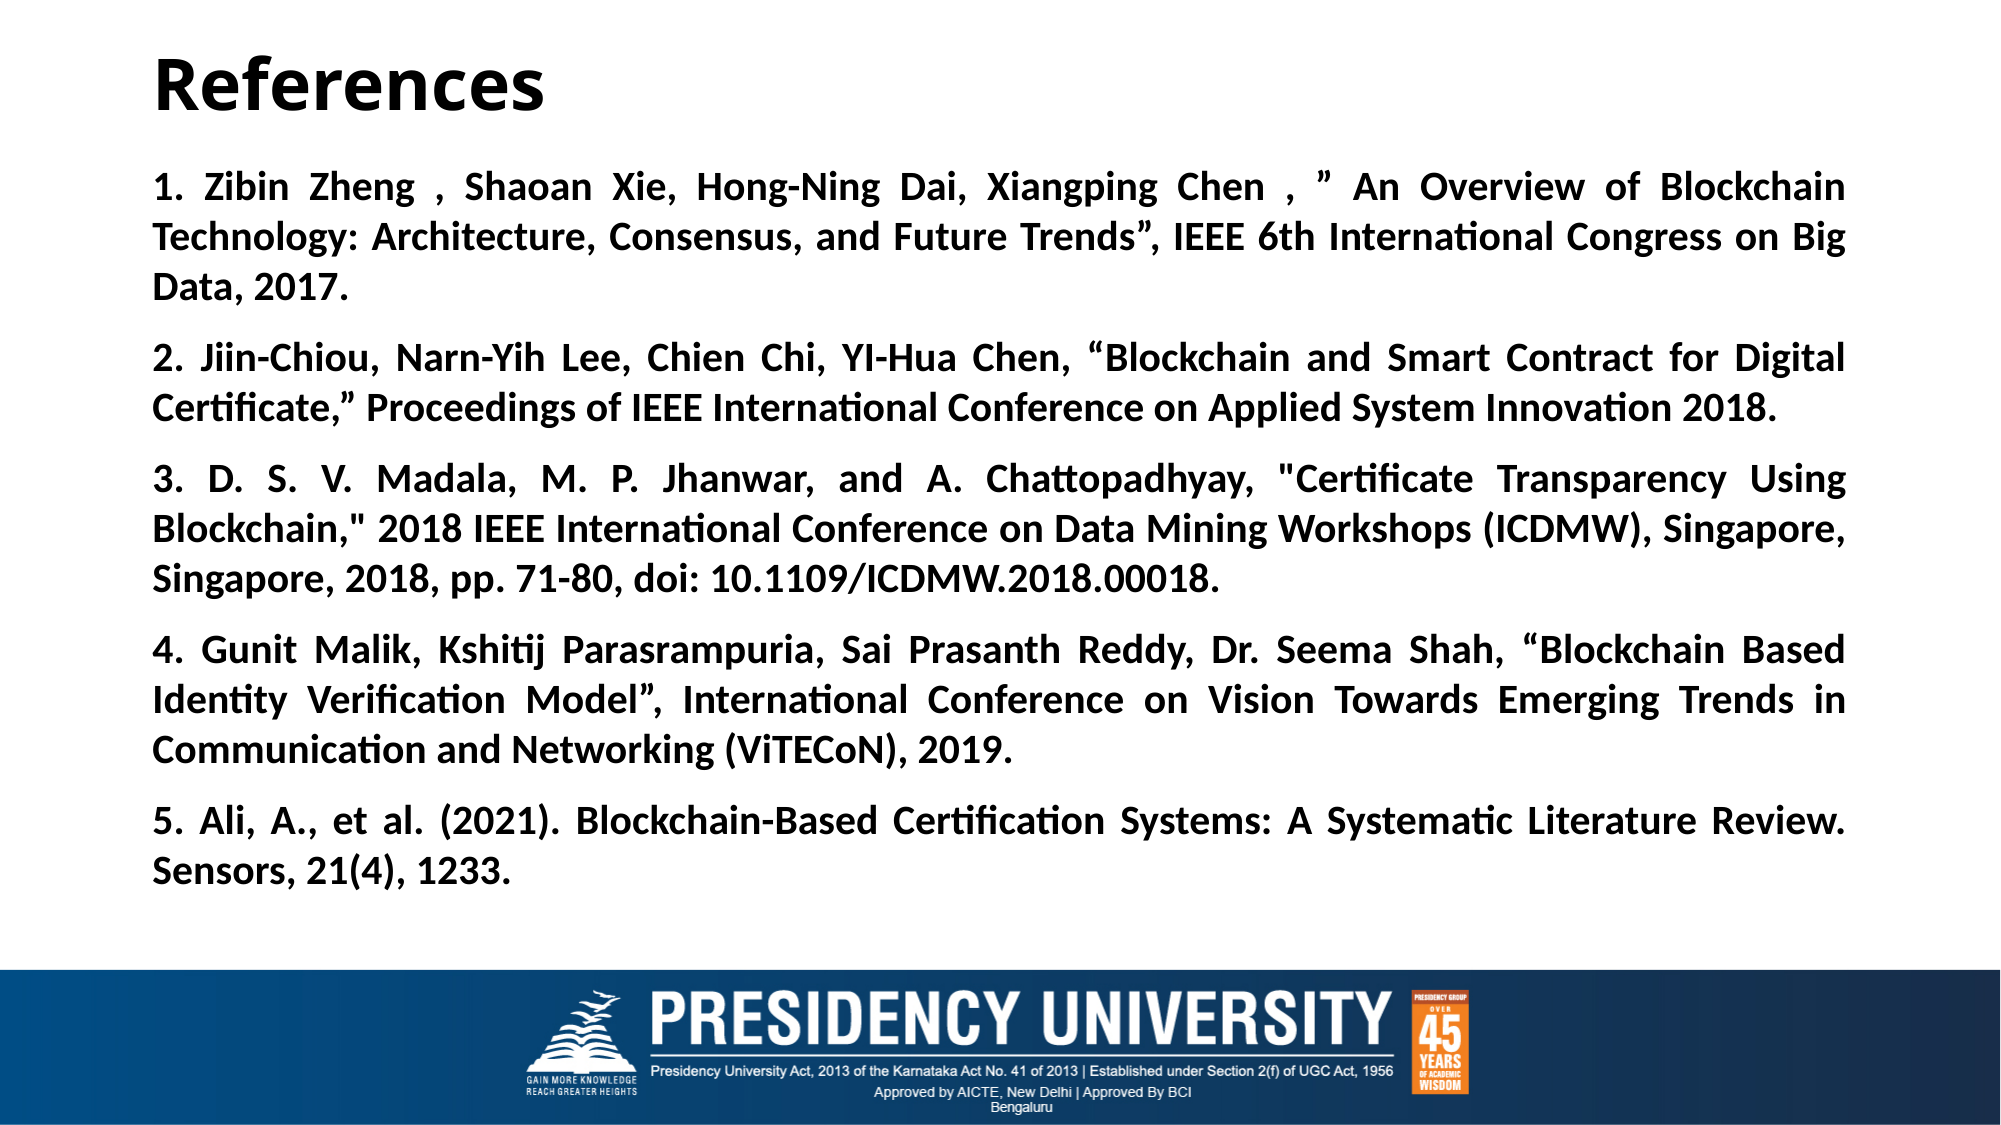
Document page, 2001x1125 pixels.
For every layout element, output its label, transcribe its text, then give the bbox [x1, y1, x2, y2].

title References [137, 40, 1863, 134]
list 1. Zibin Zheng , Shaoan Xie, Hong-Ning Dai, Xiangping Chen , ” An Overview of Blockchain Technology: Architecture, Consensus, and Future Trends”, IEEE 6th International Congress on Big Data, 2017. 2. Jiin-Chiou, Narn-Yih Lee, Chien Chi, YI-Hua Chen, “Blockchain and Smart Contract for Digital Certificate,” Proceedings of IEEE International Conference on Applied System Innovation 2018. 3. D. S. V. Madala, M. P. Jhanwar, and A. Chattopadhyay, "Certificate Transparency Using Blockchain," 2018 IEEE International Conference on Data Mining Workshops (ICDMW), Singapore, Singapore, 2018, pp. 71-80, doi: 10.1109/ICDMW.2018.00018. 4. Gunit Malik, Kshitij Parasrampuria, Sai Prasanth Reddy, Dr. Seema Shah, “Blockchain Based Identity Verification Model”, International Conference on Vision Towards Emerging Trends in Communication and Networking (ViTECoN), 2019. 5. Ali, A., et al. (2021). Blockchain-Based Certification Systems: A Systematic Literature Review. Sensors, 21(4), 1233. [137, 150, 1863, 929]
picture [0, 0, 2001, 1125]
